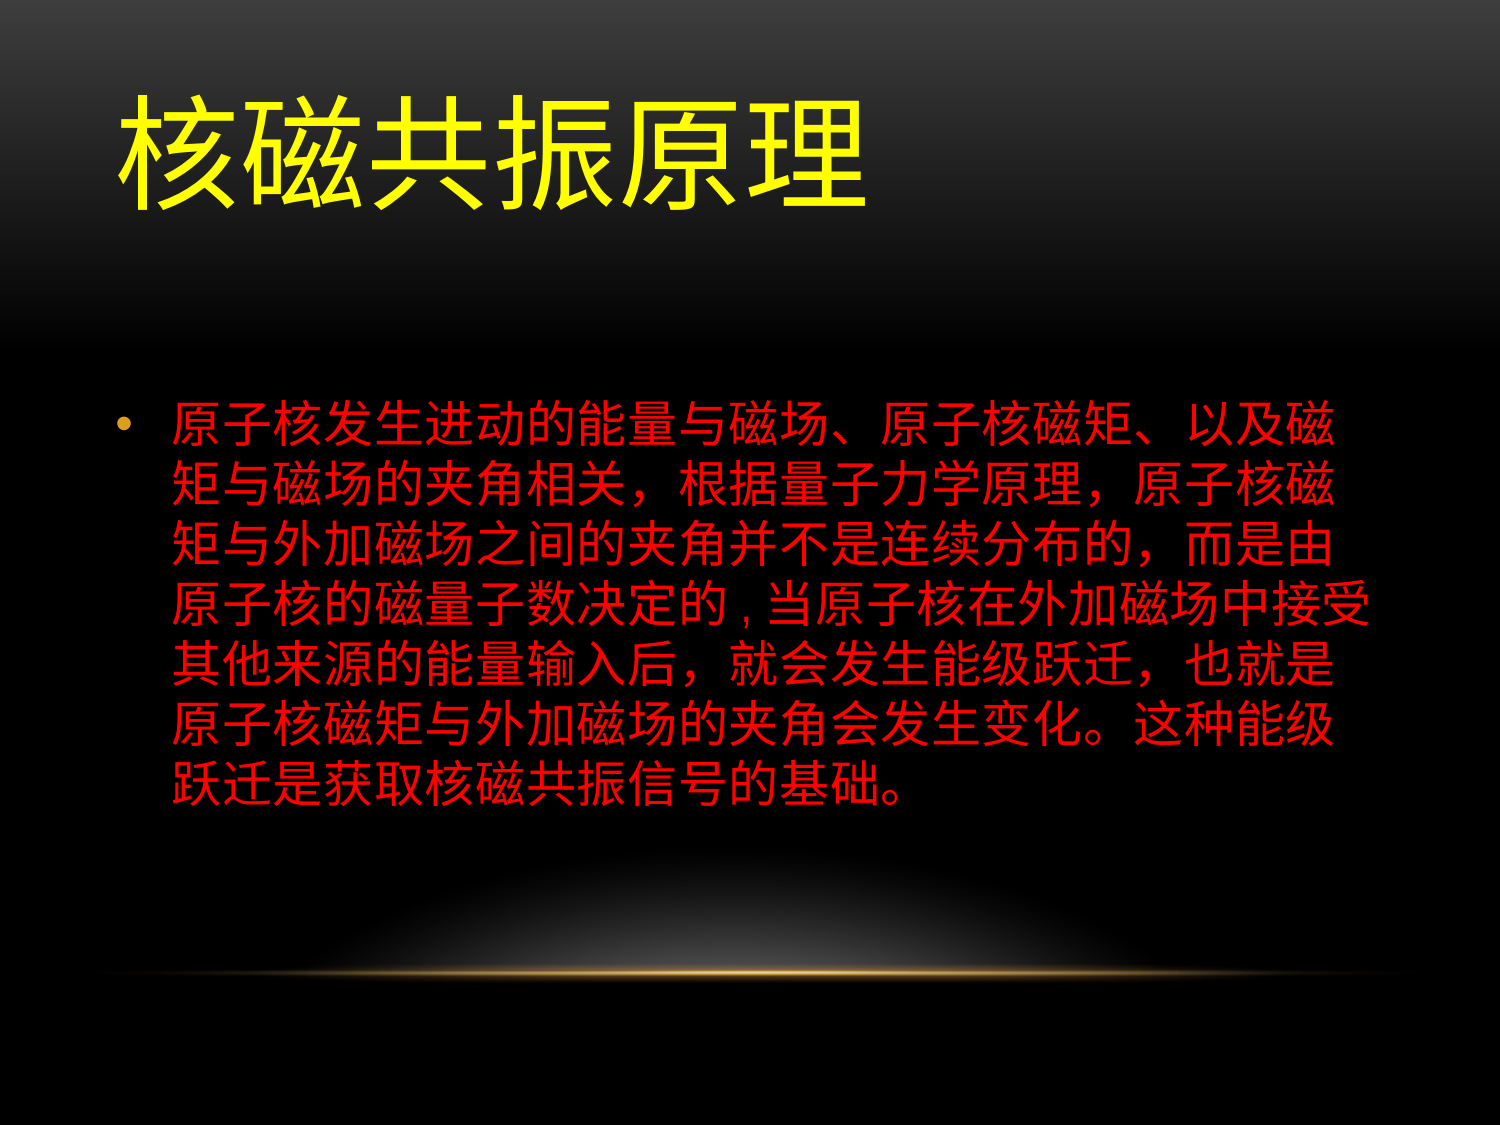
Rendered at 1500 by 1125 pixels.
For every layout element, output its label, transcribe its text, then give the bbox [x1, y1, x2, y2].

title 核磁共振原理 [99, 45, 1400, 233]
picture [0, 0, 1500, 1125]
list 原子核发生进动的能量与磁场、原子核磁矩、以及磁矩与磁场的夹角相关，根据量子力学原理，原子核磁矩与外加磁场之间的夹角并不是连续分布的，而是由原子核的磁量子数决定的,当原子核在外加磁场中接受其他来源的能量输入后，就会发生能级跃迁，也就是原子核磁矩与外加磁场的夹角会发生变化。这种能级跃迁是获取核磁共振信号的基础。 [100, 385, 1401, 1061]
